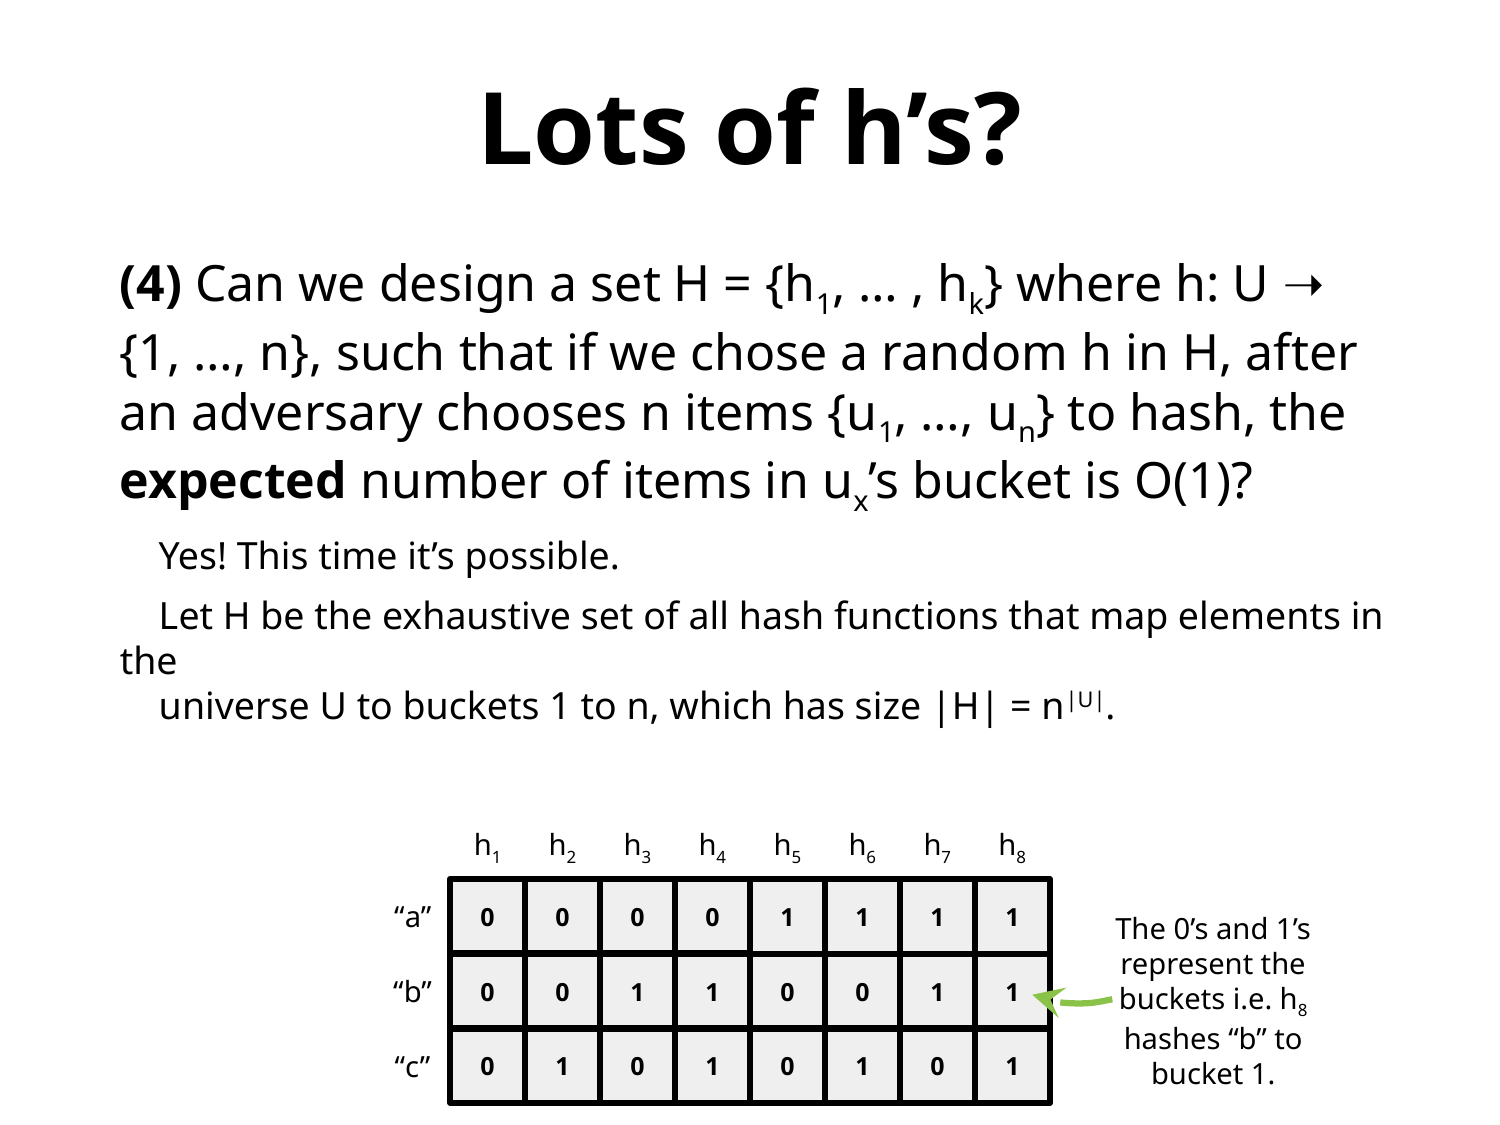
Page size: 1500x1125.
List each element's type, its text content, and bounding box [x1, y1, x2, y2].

text_box 1 [900, 879, 975, 953]
text_box 1 [975, 879, 1050, 953]
text_box 0 [450, 879, 525, 953]
text_box 0 [450, 1029, 525, 1103]
text_box 1 [825, 1029, 900, 1104]
text_box “a” [375, 883, 451, 949]
text_box h6 [824, 813, 899, 879]
text_box 0 [675, 879, 750, 953]
text_box The 0’s and 1’s represent the buckets i.e. h8 hashes “b” to bucket 1. [1093, 895, 1333, 1091]
text_box 0 [600, 1029, 675, 1103]
text_box h7 [899, 813, 974, 879]
text_box 1 [675, 1029, 750, 1103]
text_box [1032, 991, 1113, 1012]
text_box 1 [600, 953, 675, 1029]
text_box 1 [900, 953, 975, 1029]
text_box 1 [750, 879, 825, 953]
text_box h4 [674, 813, 750, 879]
text_box h2 [525, 813, 600, 879]
text_box 0 [525, 879, 600, 953]
text_box 1 [525, 1029, 600, 1103]
text_box 1 [675, 953, 750, 1029]
text_box h8 [974, 813, 1050, 879]
text_box 1 [825, 879, 900, 953]
text_box 0 [750, 953, 825, 1029]
text_box h3 [600, 813, 674, 879]
text_box (4) Can we design a set H = {h1, … , hk} where h: U ➝ {1, …, n}, such that if we chose a random h in H, after an adversary chooses n items {u1, …, un} to hash, the expected number of items in ux’s bucket is O(1)? Yes! This time it’s possible. Let H be the exhaustive set of all hash functions that map elements in the universe U to buckets 1 to n, which has size |H| = n|U|. [104, 236, 1405, 1125]
text_box h1 [450, 813, 525, 879]
text_box 0 [525, 953, 600, 1029]
text_box 0 [900, 1029, 975, 1104]
text_box 0 [600, 879, 675, 953]
text_box 1 [975, 1029, 1050, 1104]
text_box 0 [450, 953, 525, 1029]
text_box “c” [375, 1033, 450, 1099]
text_box “b” [375, 958, 450, 1024]
text_box 0 [825, 953, 900, 1029]
text_box 0 [750, 1029, 825, 1104]
text_box h5 [750, 813, 824, 879]
text_box 1 [975, 953, 1050, 1029]
subtitle Lots of h’s? [0, 50, 1500, 237]
